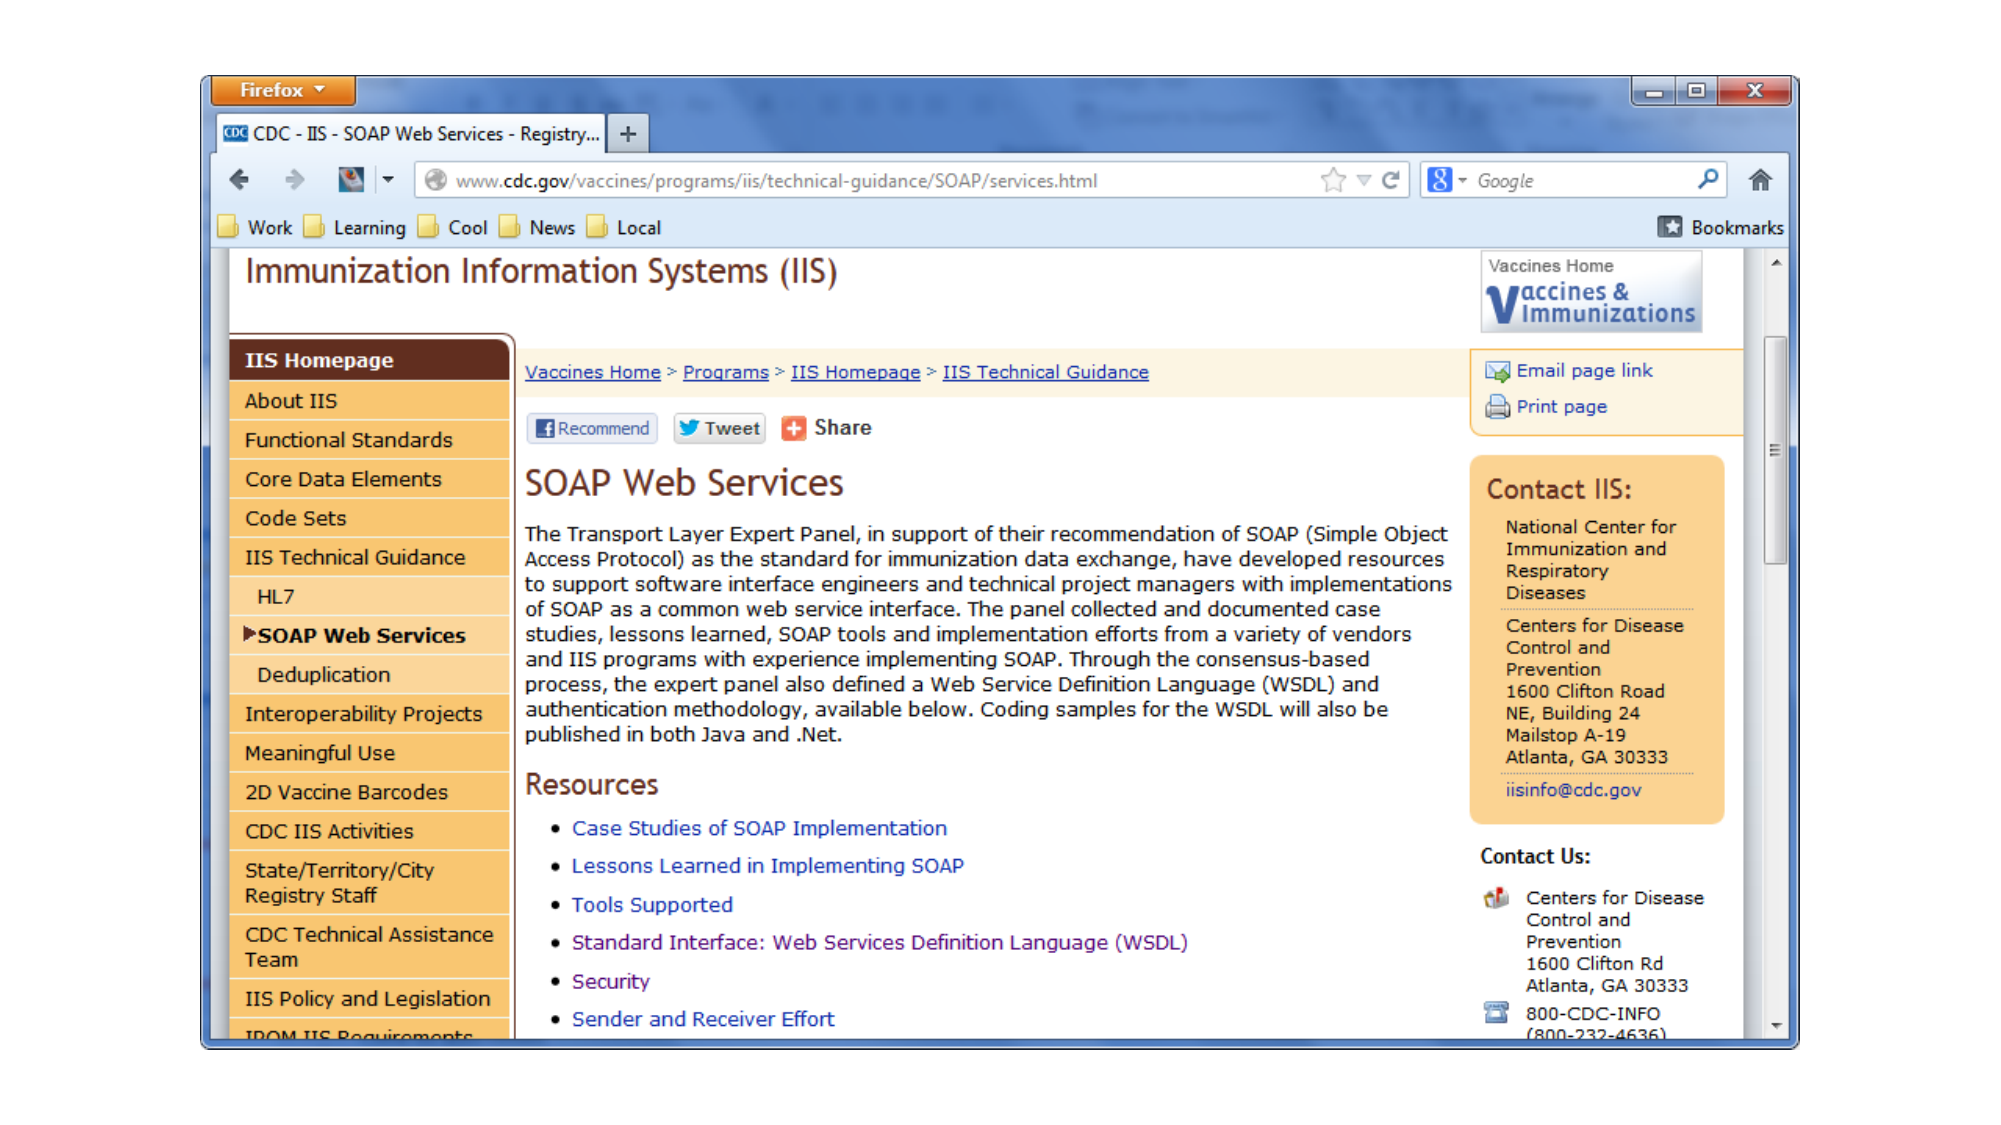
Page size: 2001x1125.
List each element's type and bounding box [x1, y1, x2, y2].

picture [200, 75, 1800, 1050]
